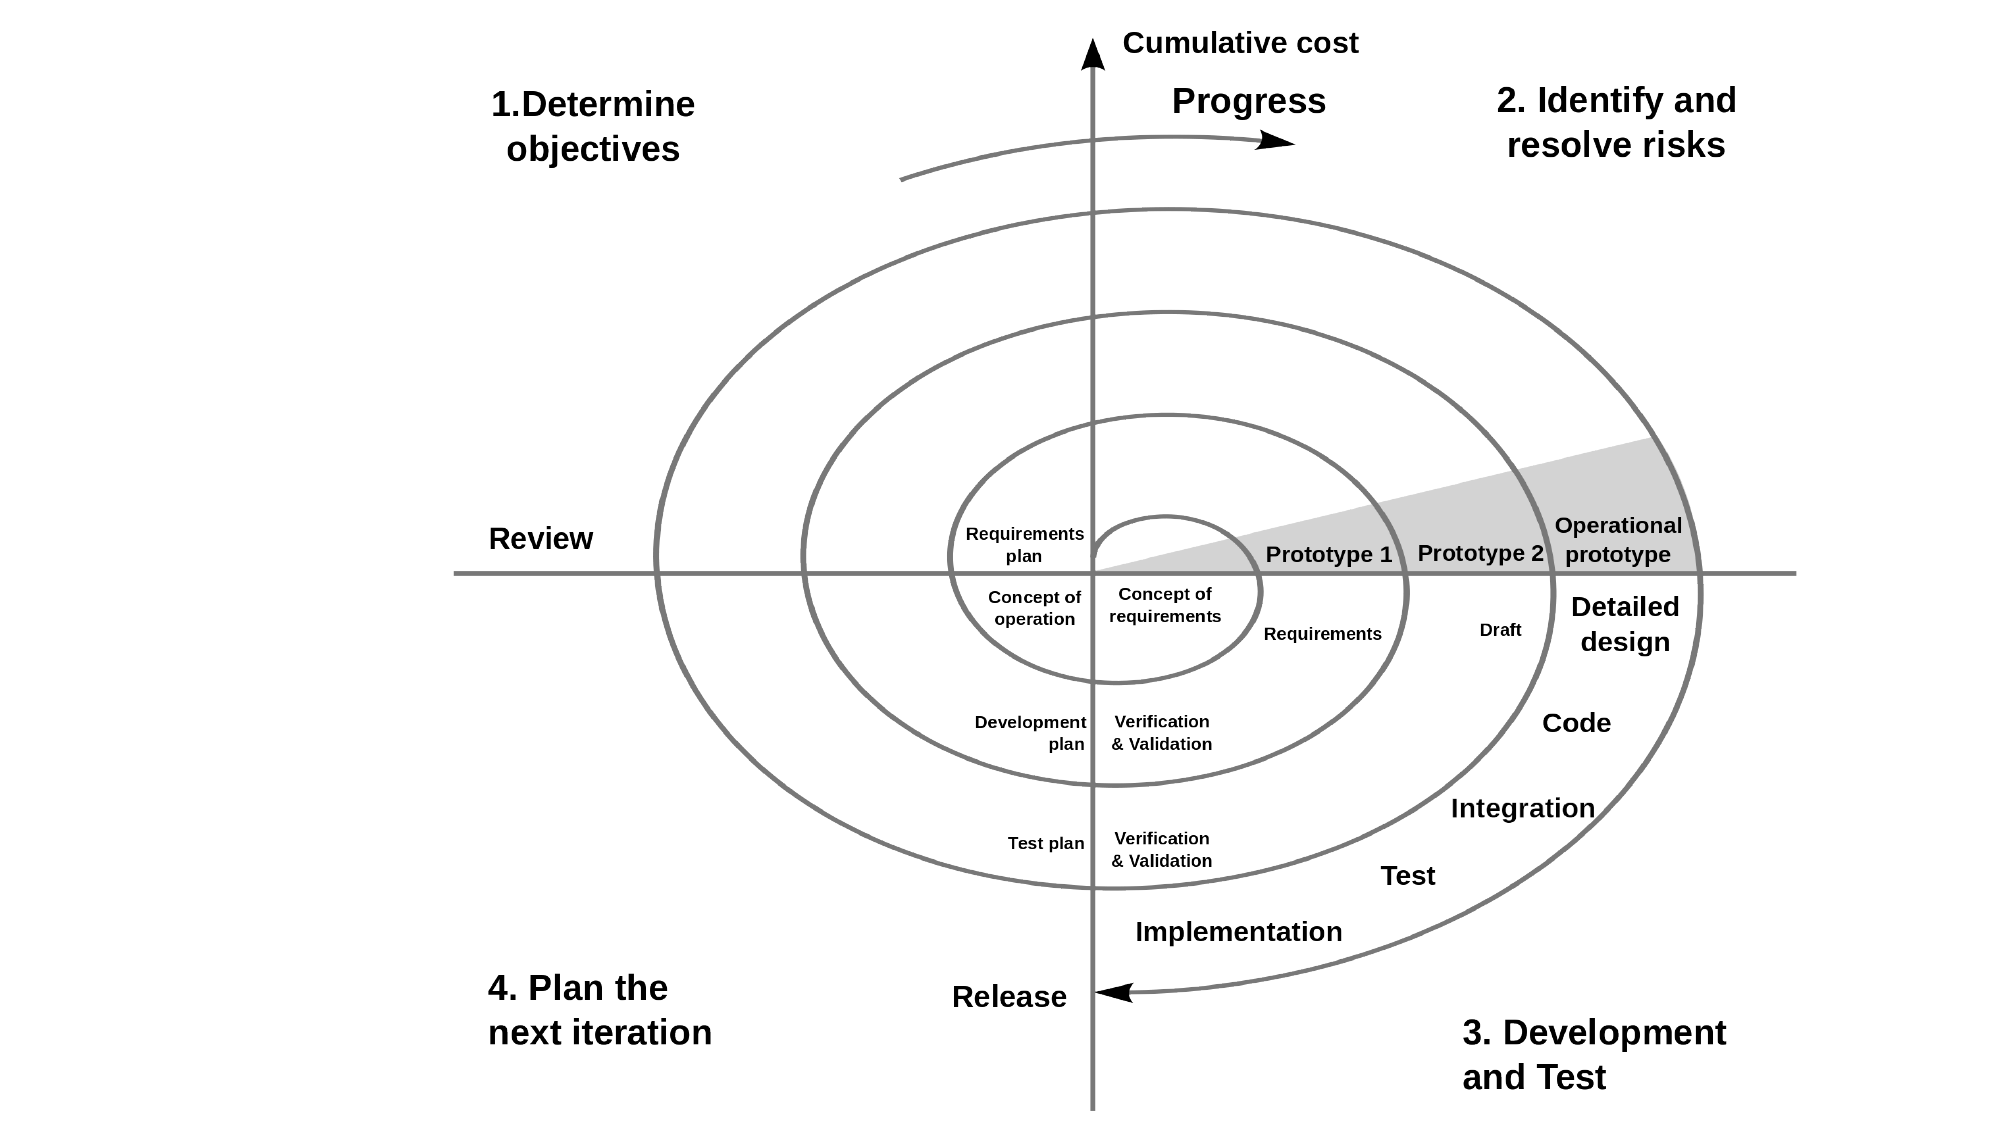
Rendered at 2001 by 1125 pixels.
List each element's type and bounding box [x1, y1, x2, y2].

text_box [453, 31, 1797, 1111]
